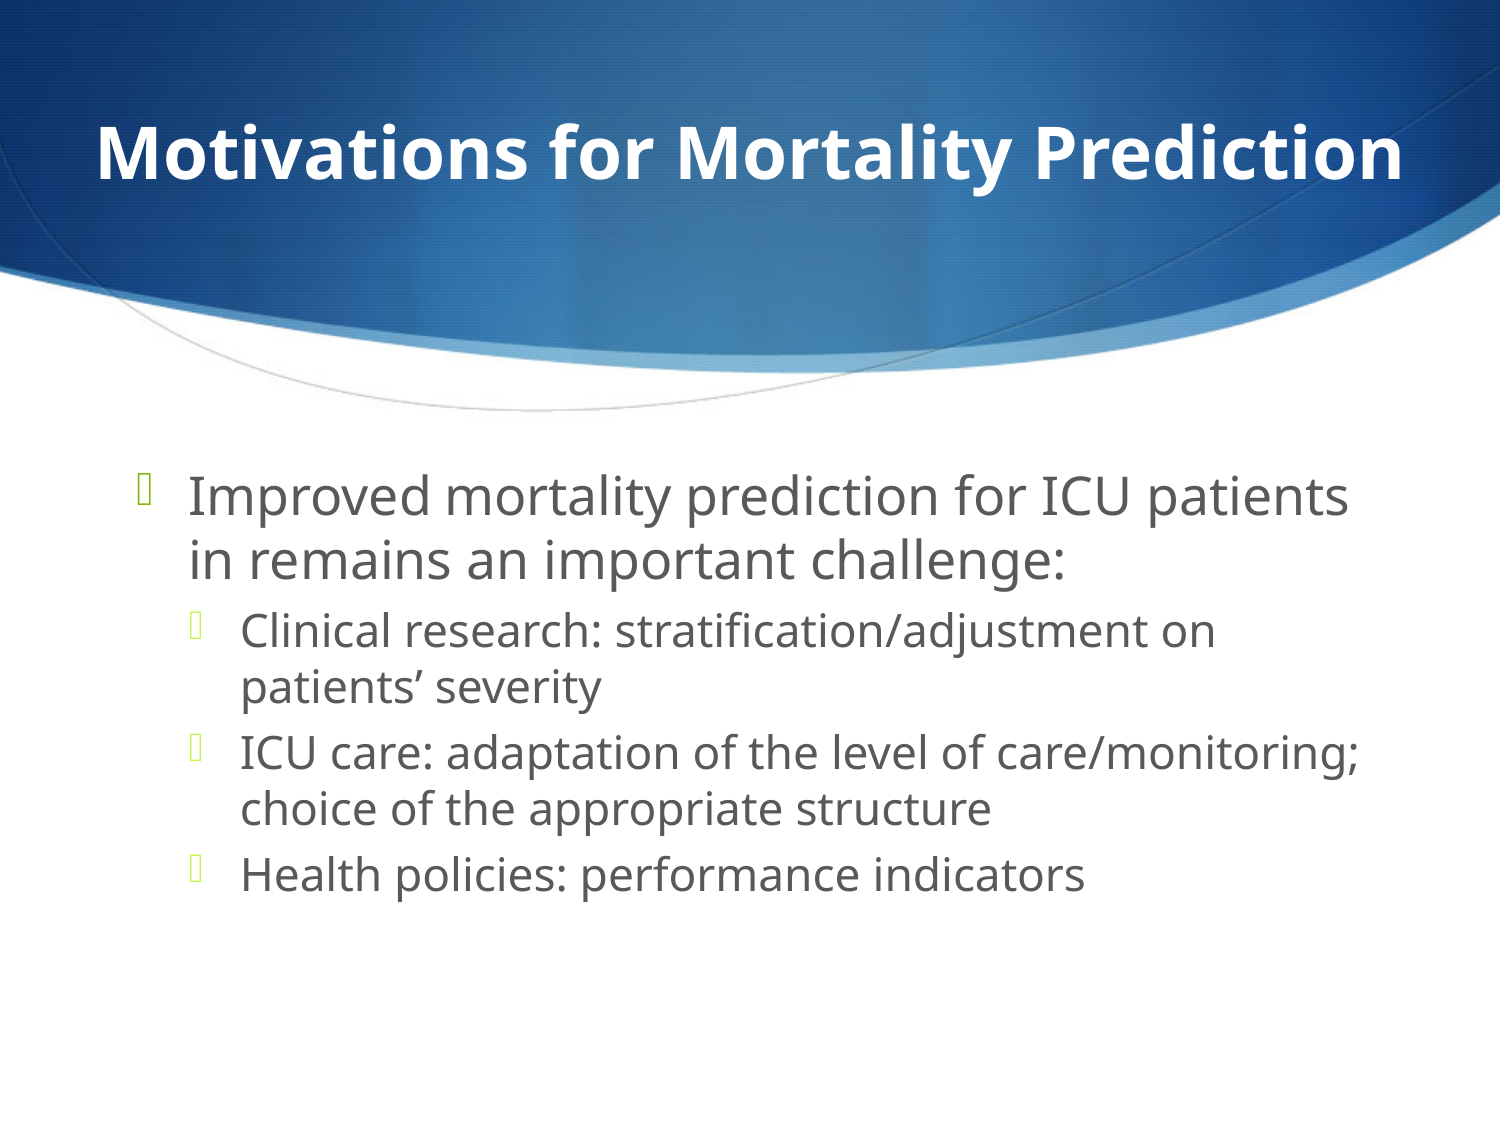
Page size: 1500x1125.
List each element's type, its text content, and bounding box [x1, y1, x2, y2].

title Motivations for Mortality Prediction [75, 56, 1425, 245]
list Improved mortality prediction for ICU patients in remains an important challenge: Clinical research: stratification/adjustment on patients’ severity ICU care: adaptation of the level of care/monitoring; choice of the appropriate structure Health policies: performance indicators [121, 454, 1379, 991]
picture [0, 0, 1500, 1125]
